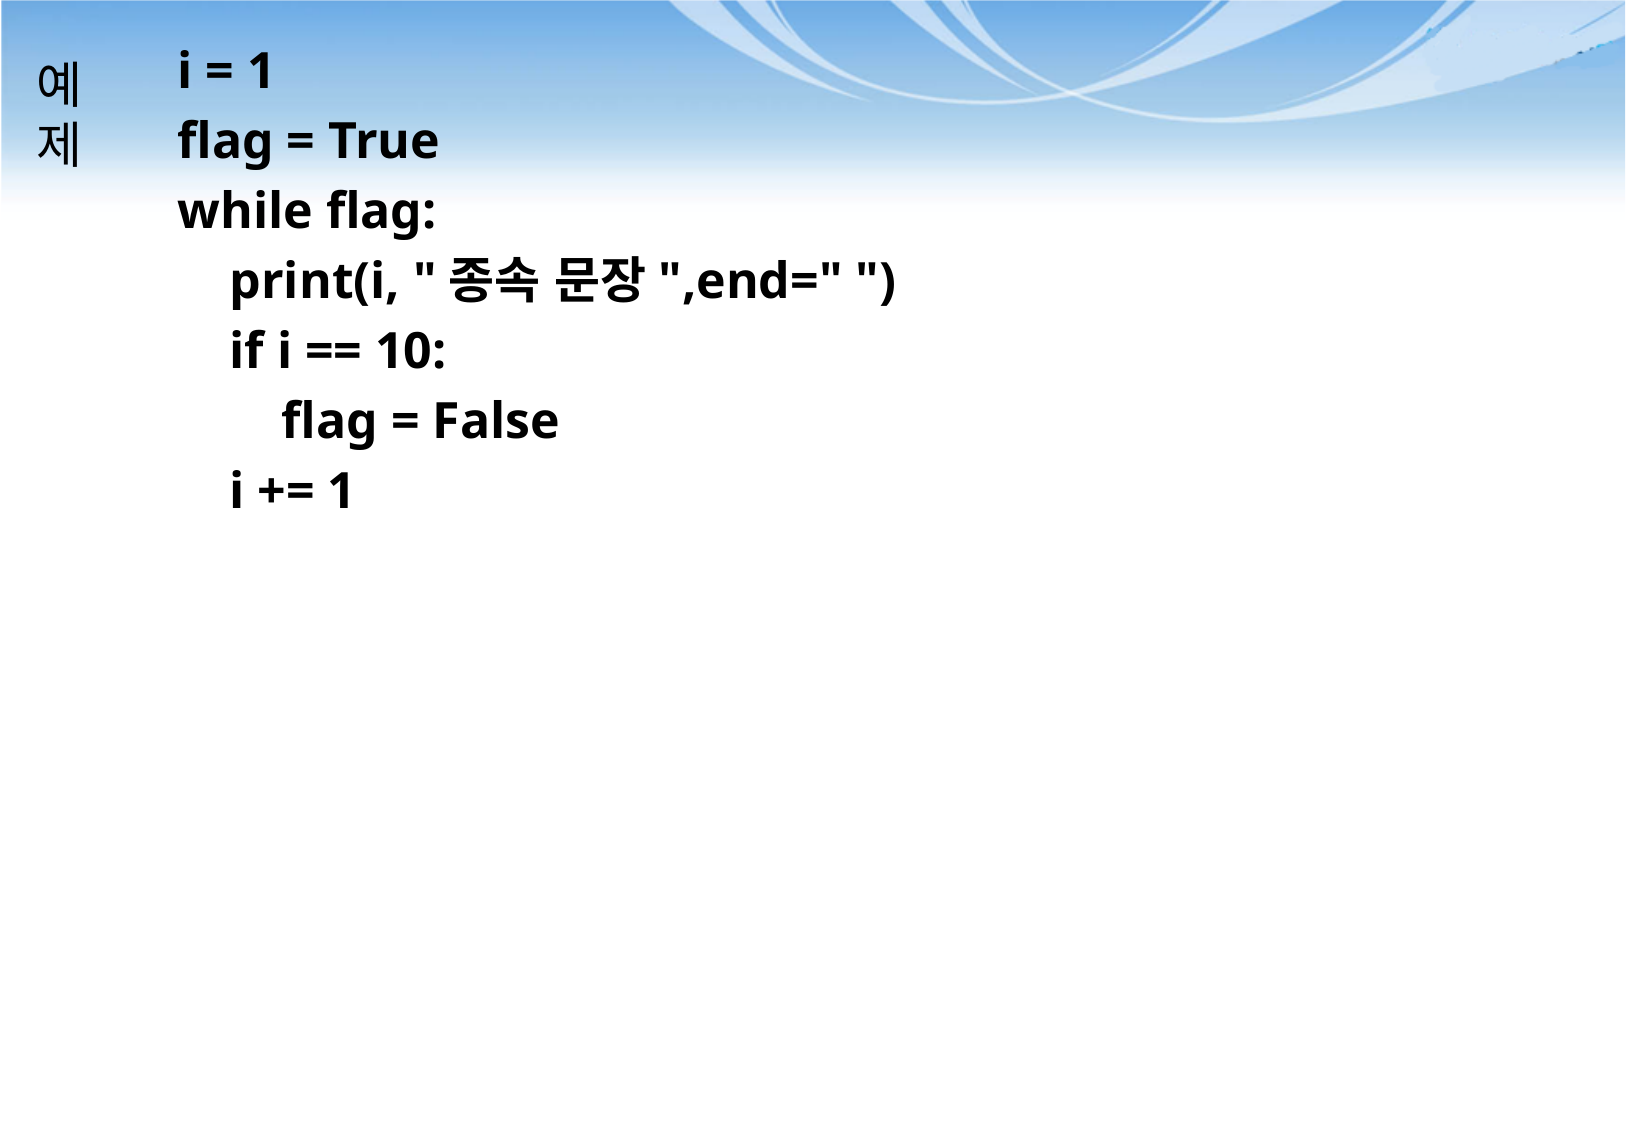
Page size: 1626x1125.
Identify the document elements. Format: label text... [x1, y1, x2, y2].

title 예 제 [20, 30, 104, 197]
picture [0, 0, 1626, 1125]
list i = 1 flag = True while flag: print(i, "종속 문장",end=" ") if i == 10: flag = False i += 1 [103, 30, 1504, 869]
